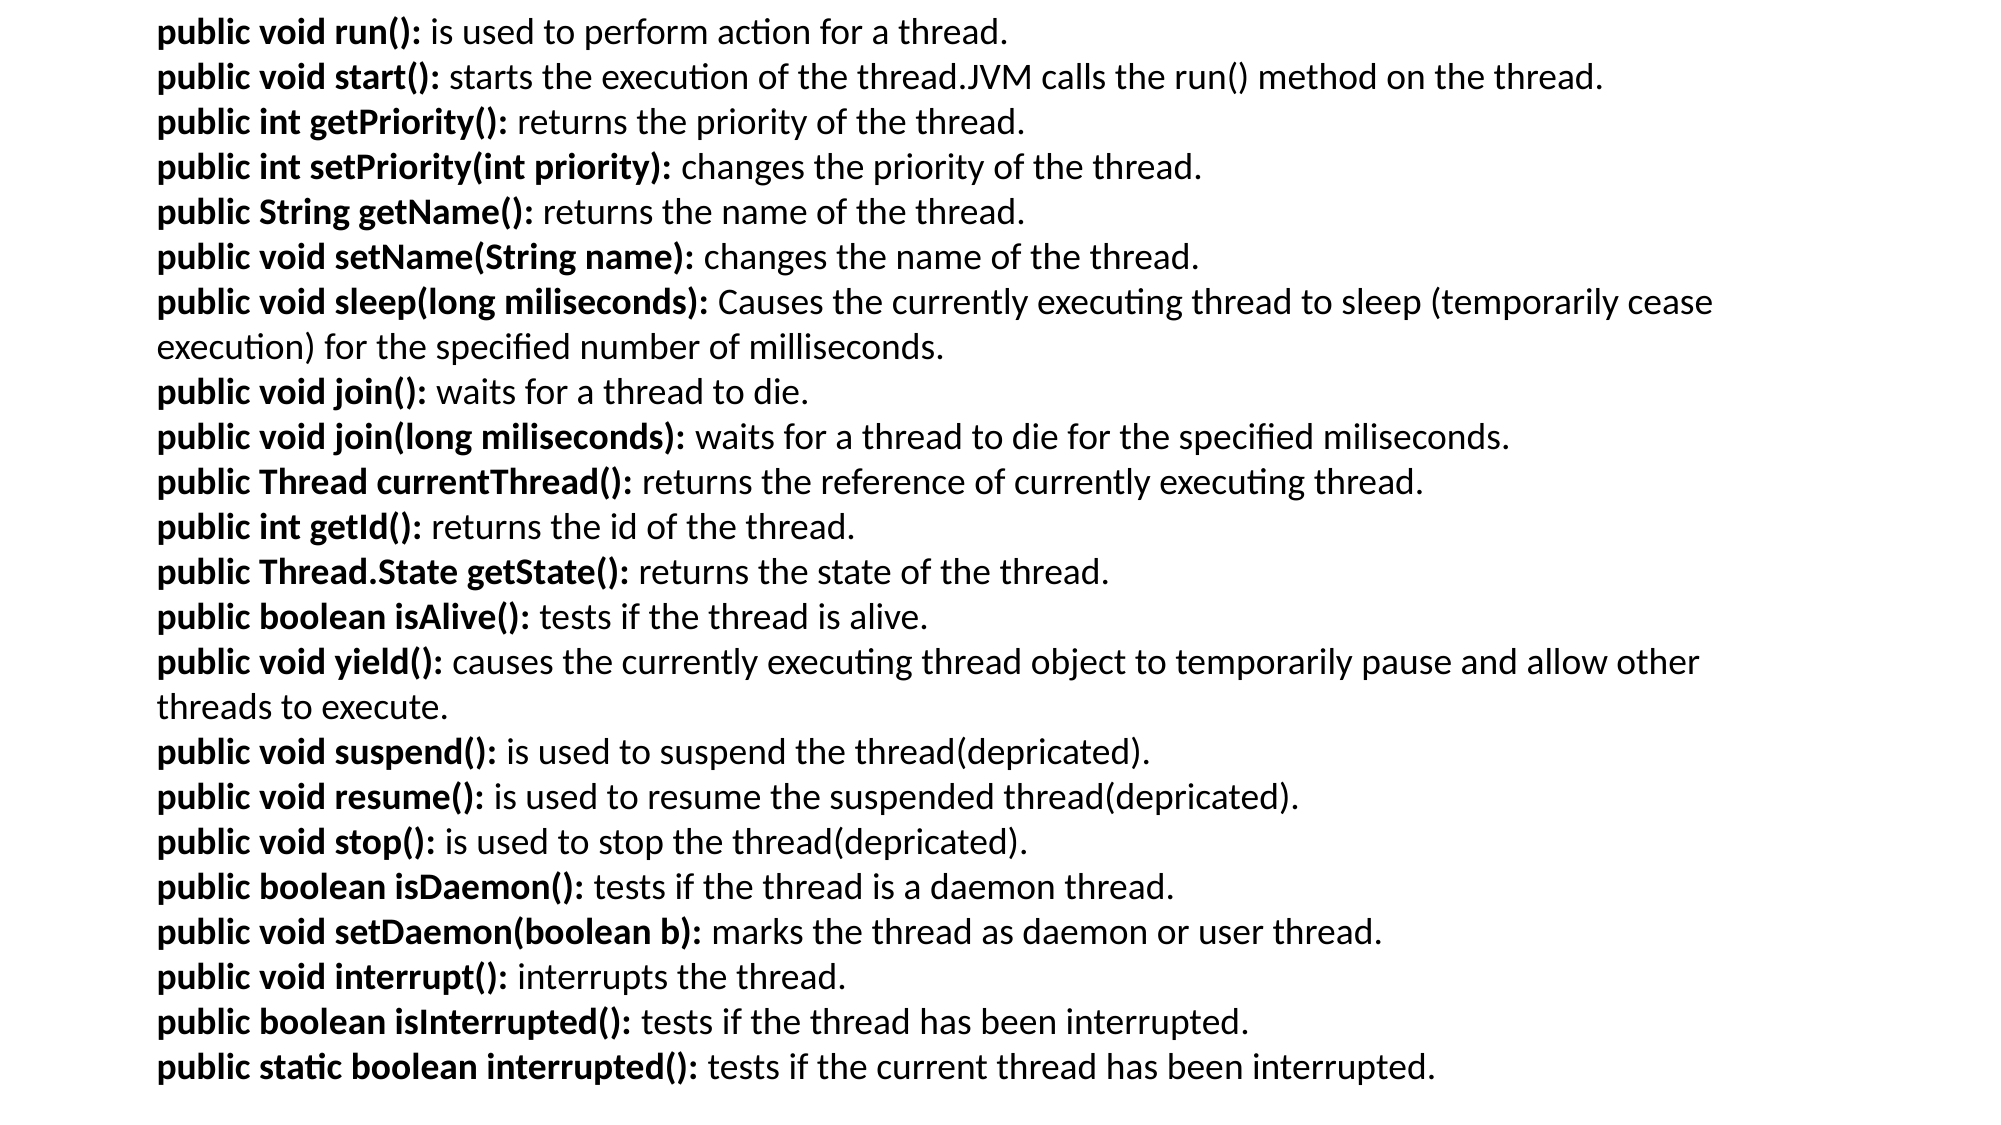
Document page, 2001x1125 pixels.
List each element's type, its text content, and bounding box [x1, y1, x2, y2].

text_box public void run(): is used to perform action for a thread. public void start(): starts the execution of the thread.JVM calls the run() method on the thread. public int getPriority(): returns the priority of the thread. public int setPriority(int priority): changes the priority of the thread. public String getName(): returns the name of the thread. public void setName(String name): changes the name of the thread. public void sleep(long miliseconds): Causes the currently executing thread to sleep (temporarily cease execution) for the specified number of milliseconds. public void join(): waits for a thread to die. public void join(long miliseconds): waits for a thread to die for the specified miliseconds. public Thread currentThread(): returns the reference of currently executing thread. public int getId(): returns the id of the thread. public Thread.State getState(): returns the state of the thread. public boolean isAlive(): tests if the thread is alive. public void yield(): causes the currently executing thread object to temporarily pause and allow other threads to execute. public void suspend(): is used to suspend the thread(depricated). public void resume(): is used to resume the suspended thread(depricated). public void stop(): is used to stop the thread(depricated). public boolean isDaemon(): tests if the thread is a daemon thread. public void setDaemon(boolean b): marks the thread as daemon or user thread. public void interrupt(): interrupts the thread. public boolean isInterrupted(): tests if the thread has been interrupted. public static boolean interrupted(): tests if the current thread has been interrupted. [141, 0, 1818, 1125]
